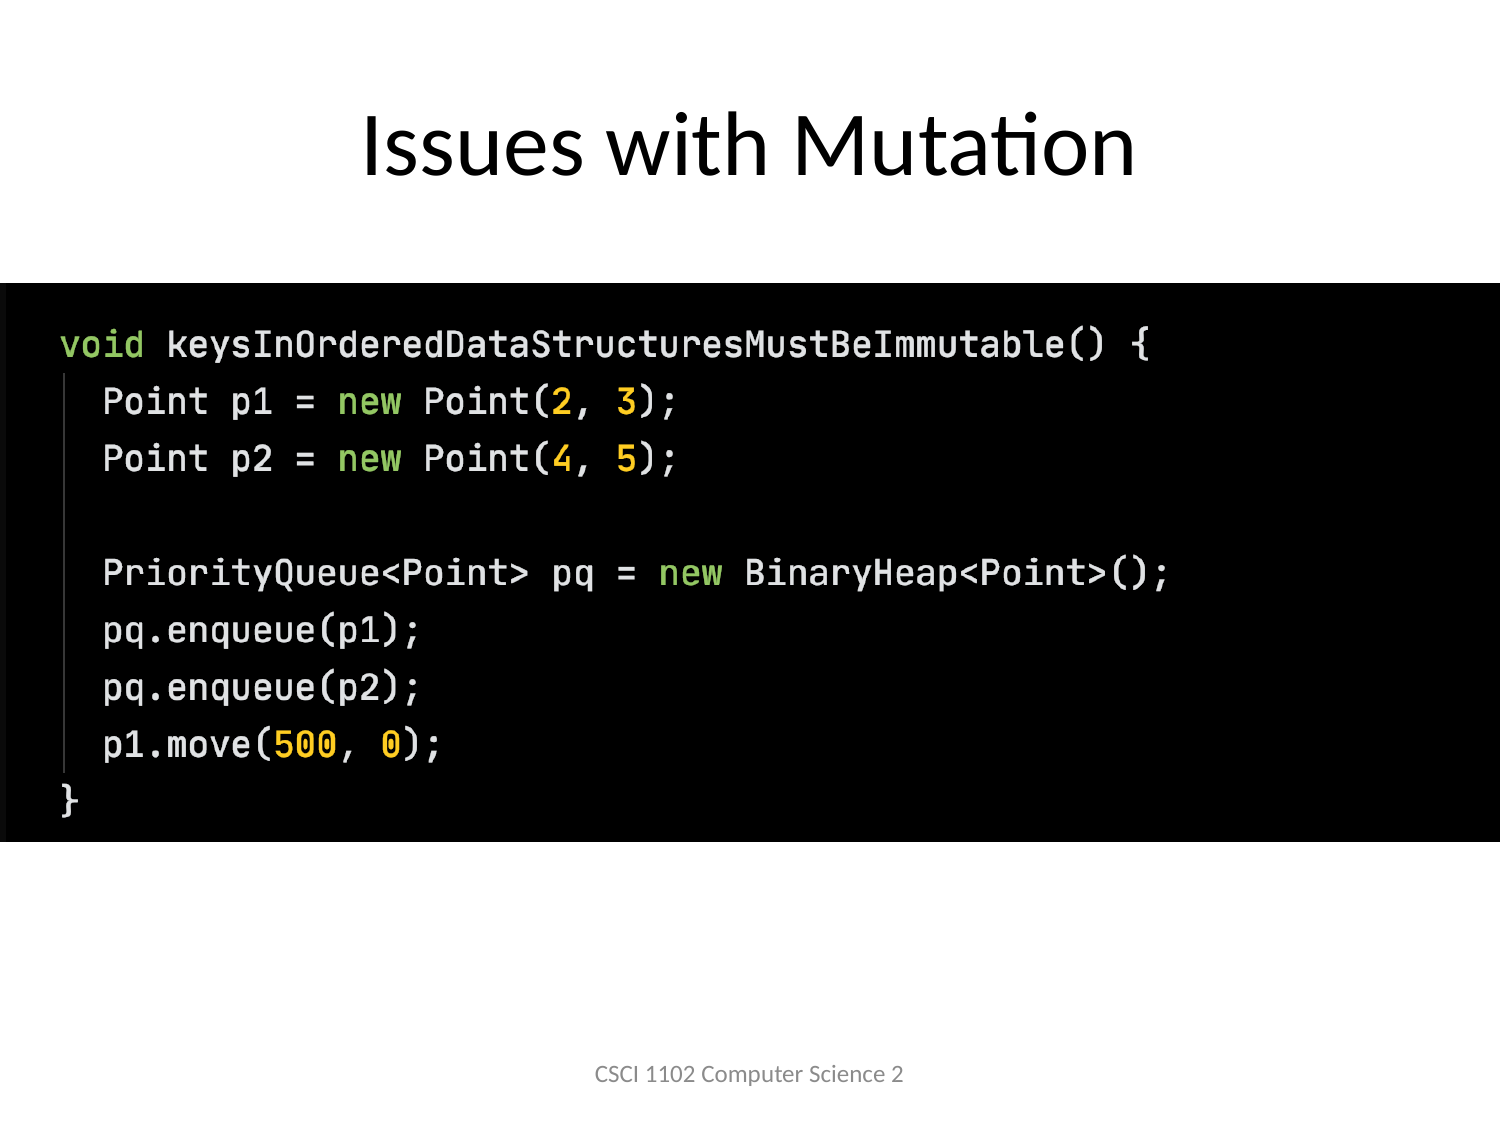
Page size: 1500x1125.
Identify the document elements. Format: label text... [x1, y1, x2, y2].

footer CSCI 1102 Computer Science 2 [512, 1042, 988, 1103]
picture [0, 283, 1500, 842]
title Issues with Mutation [75, 45, 1425, 233]
